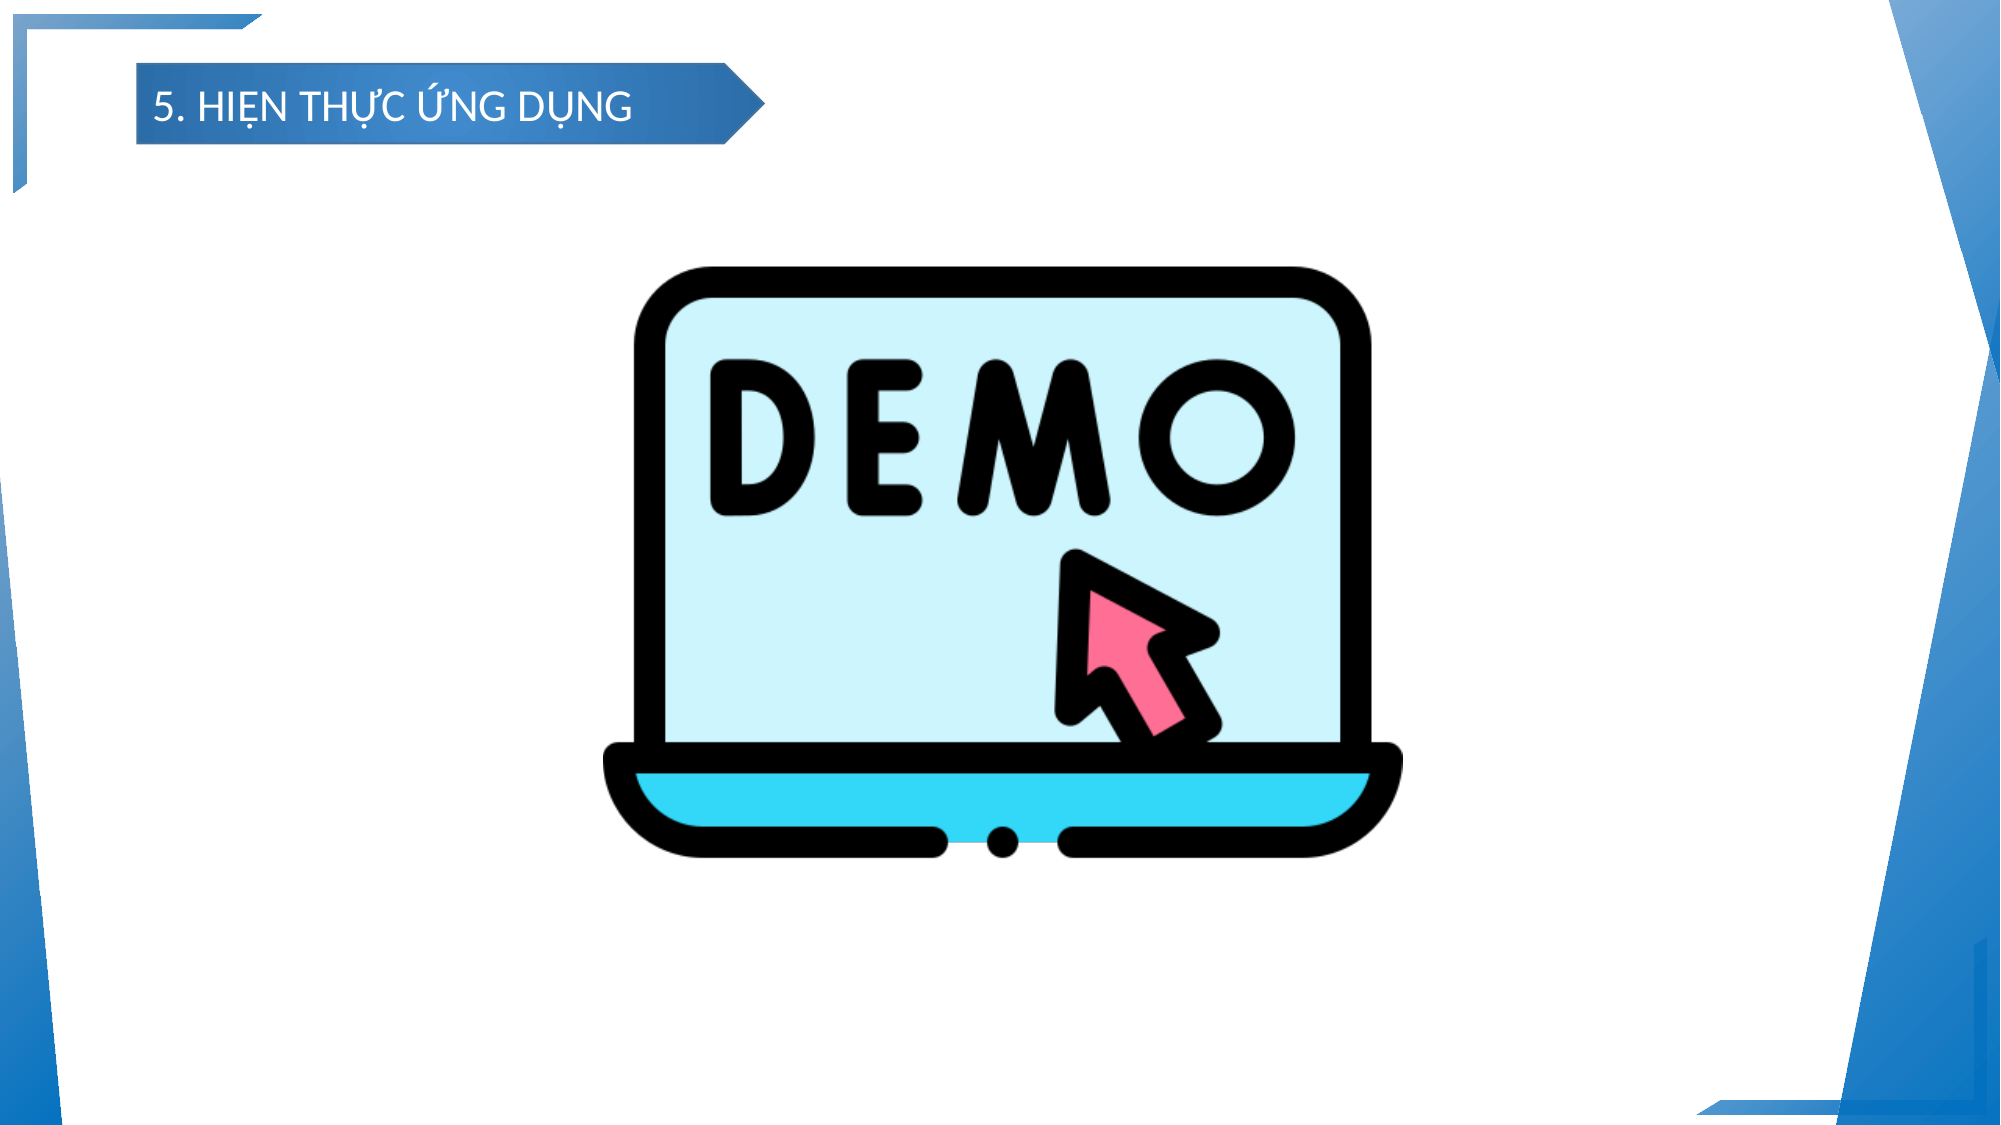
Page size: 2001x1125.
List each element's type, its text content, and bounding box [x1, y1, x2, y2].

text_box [0, 14, 262, 1125]
picture [602, 162, 1403, 963]
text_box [1695, 0, 2000, 1125]
text_box 5. HIỆN THỰC ỨNG DỤNG [262, 62, 766, 145]
